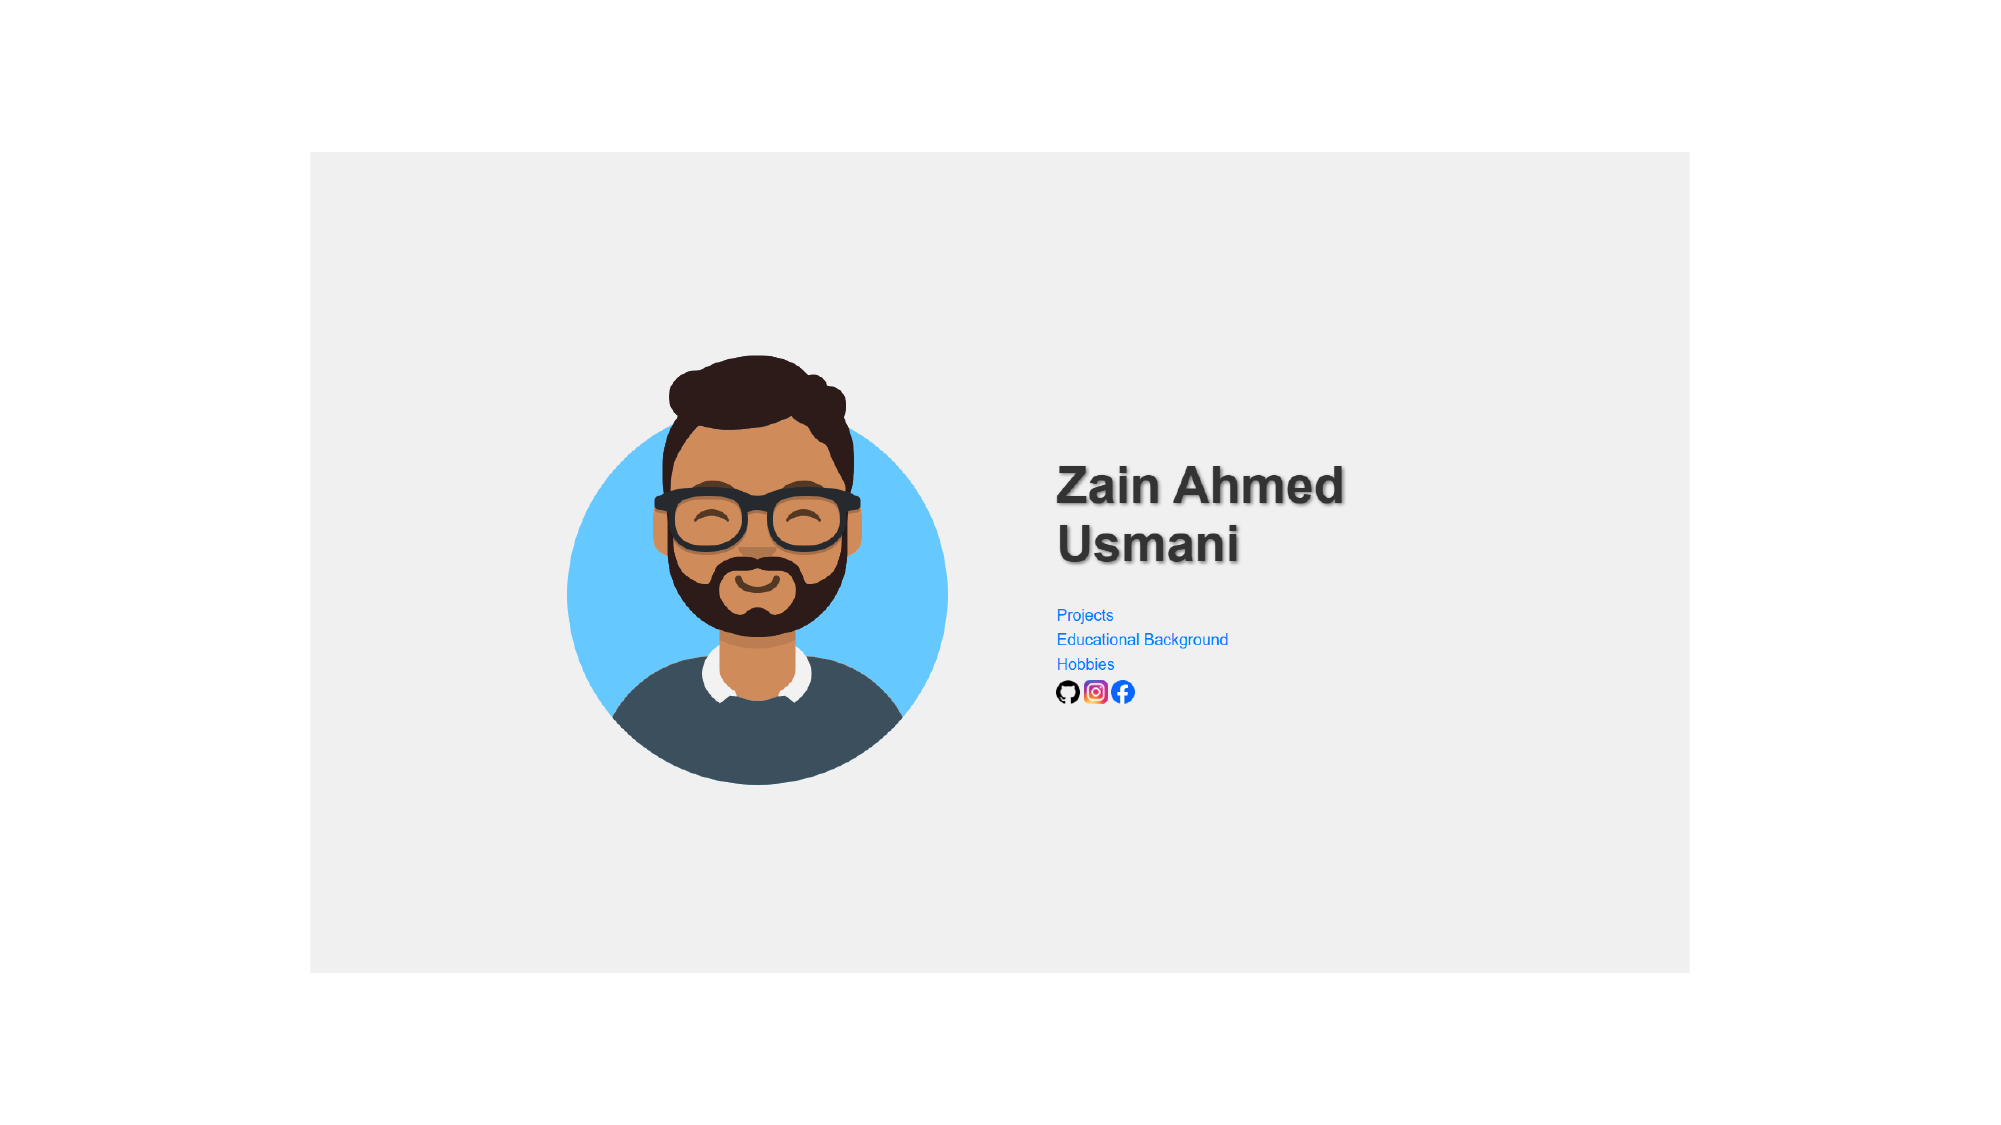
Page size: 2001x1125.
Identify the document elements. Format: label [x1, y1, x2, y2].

list [309, 151, 1691, 974]
